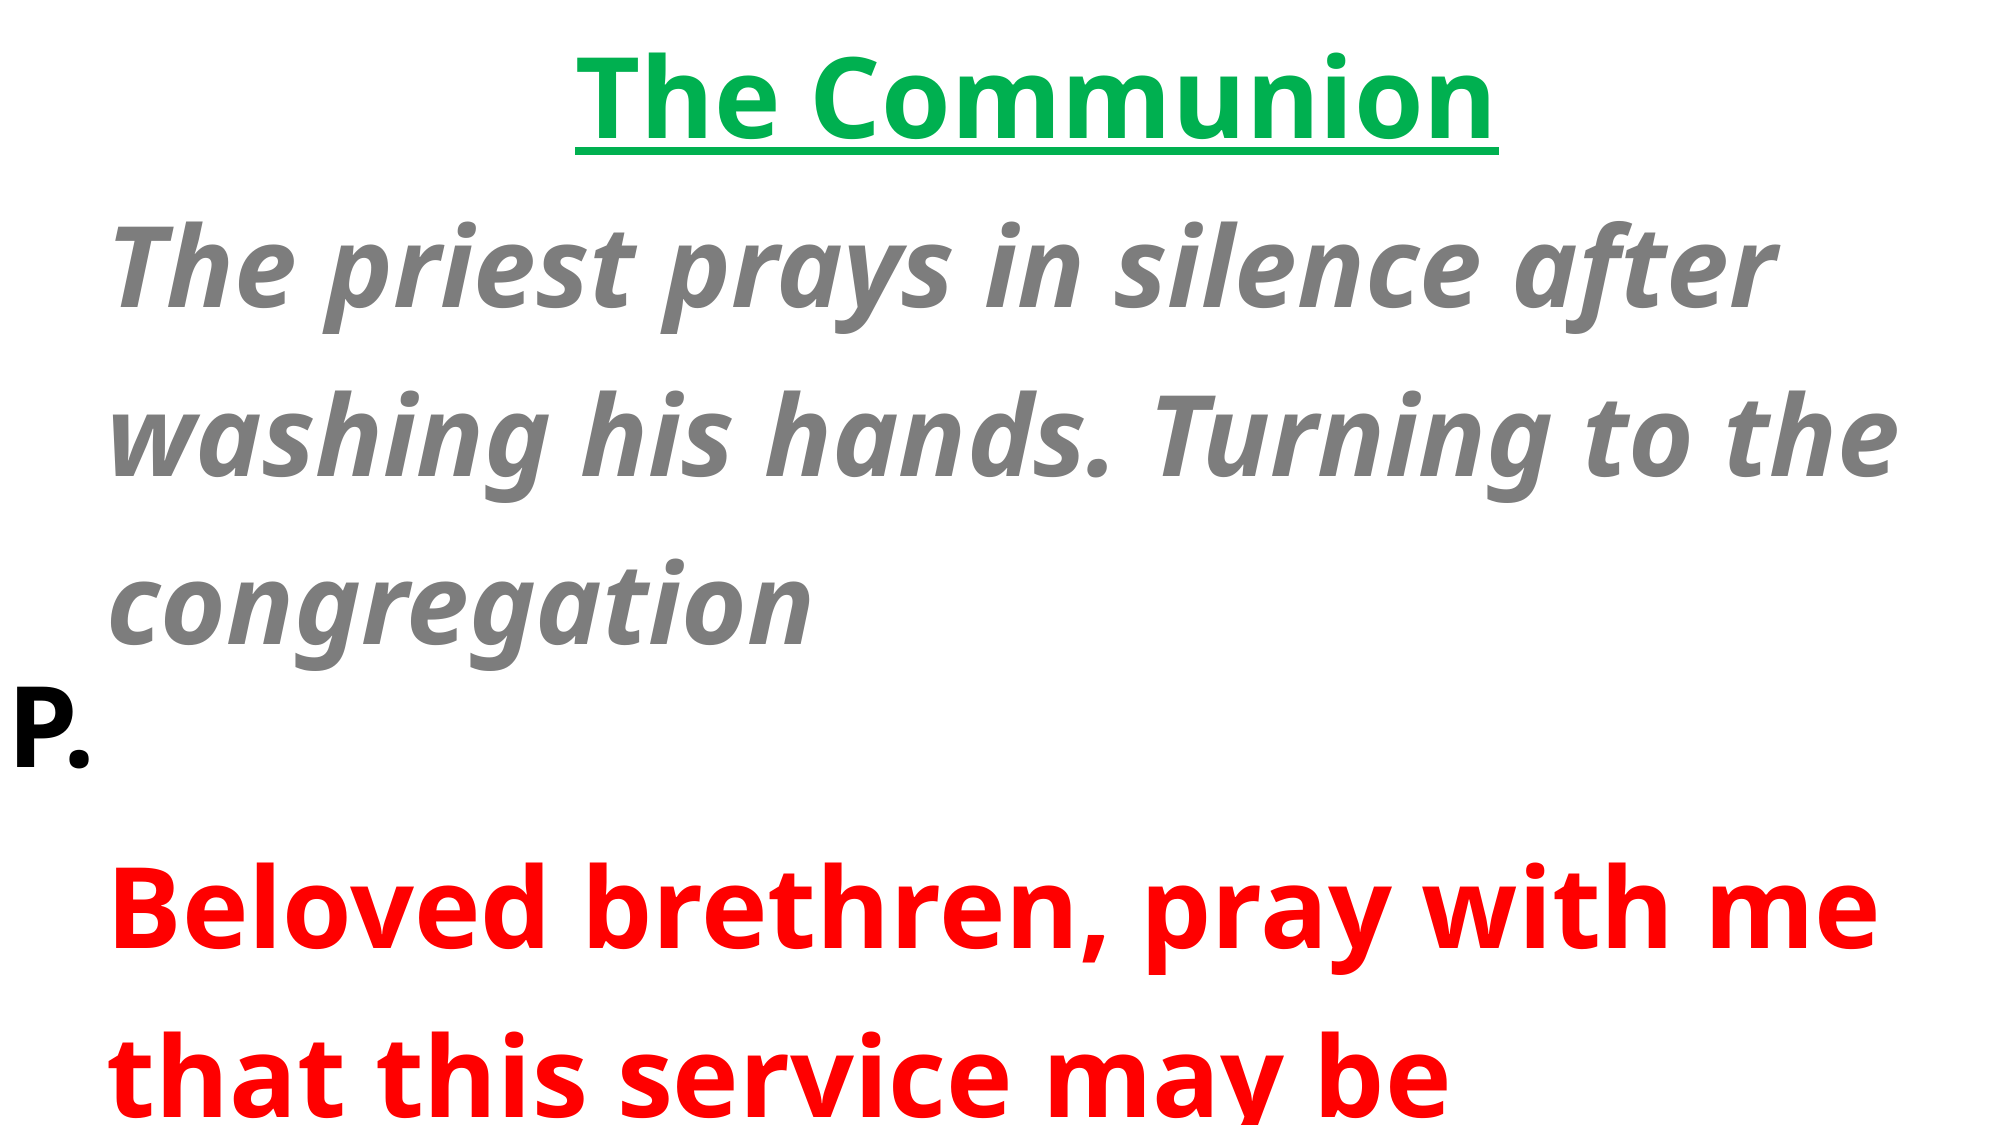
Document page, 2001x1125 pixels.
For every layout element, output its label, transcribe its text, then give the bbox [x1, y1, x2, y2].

text_box P. [0, 647, 149, 798]
text_box The Communion The priest prays in silence after washing his hands. Turning to the congregation Beloved brethren, pray with me that this service may be acceptable to the Lord. [99, 18, 1975, 1125]
